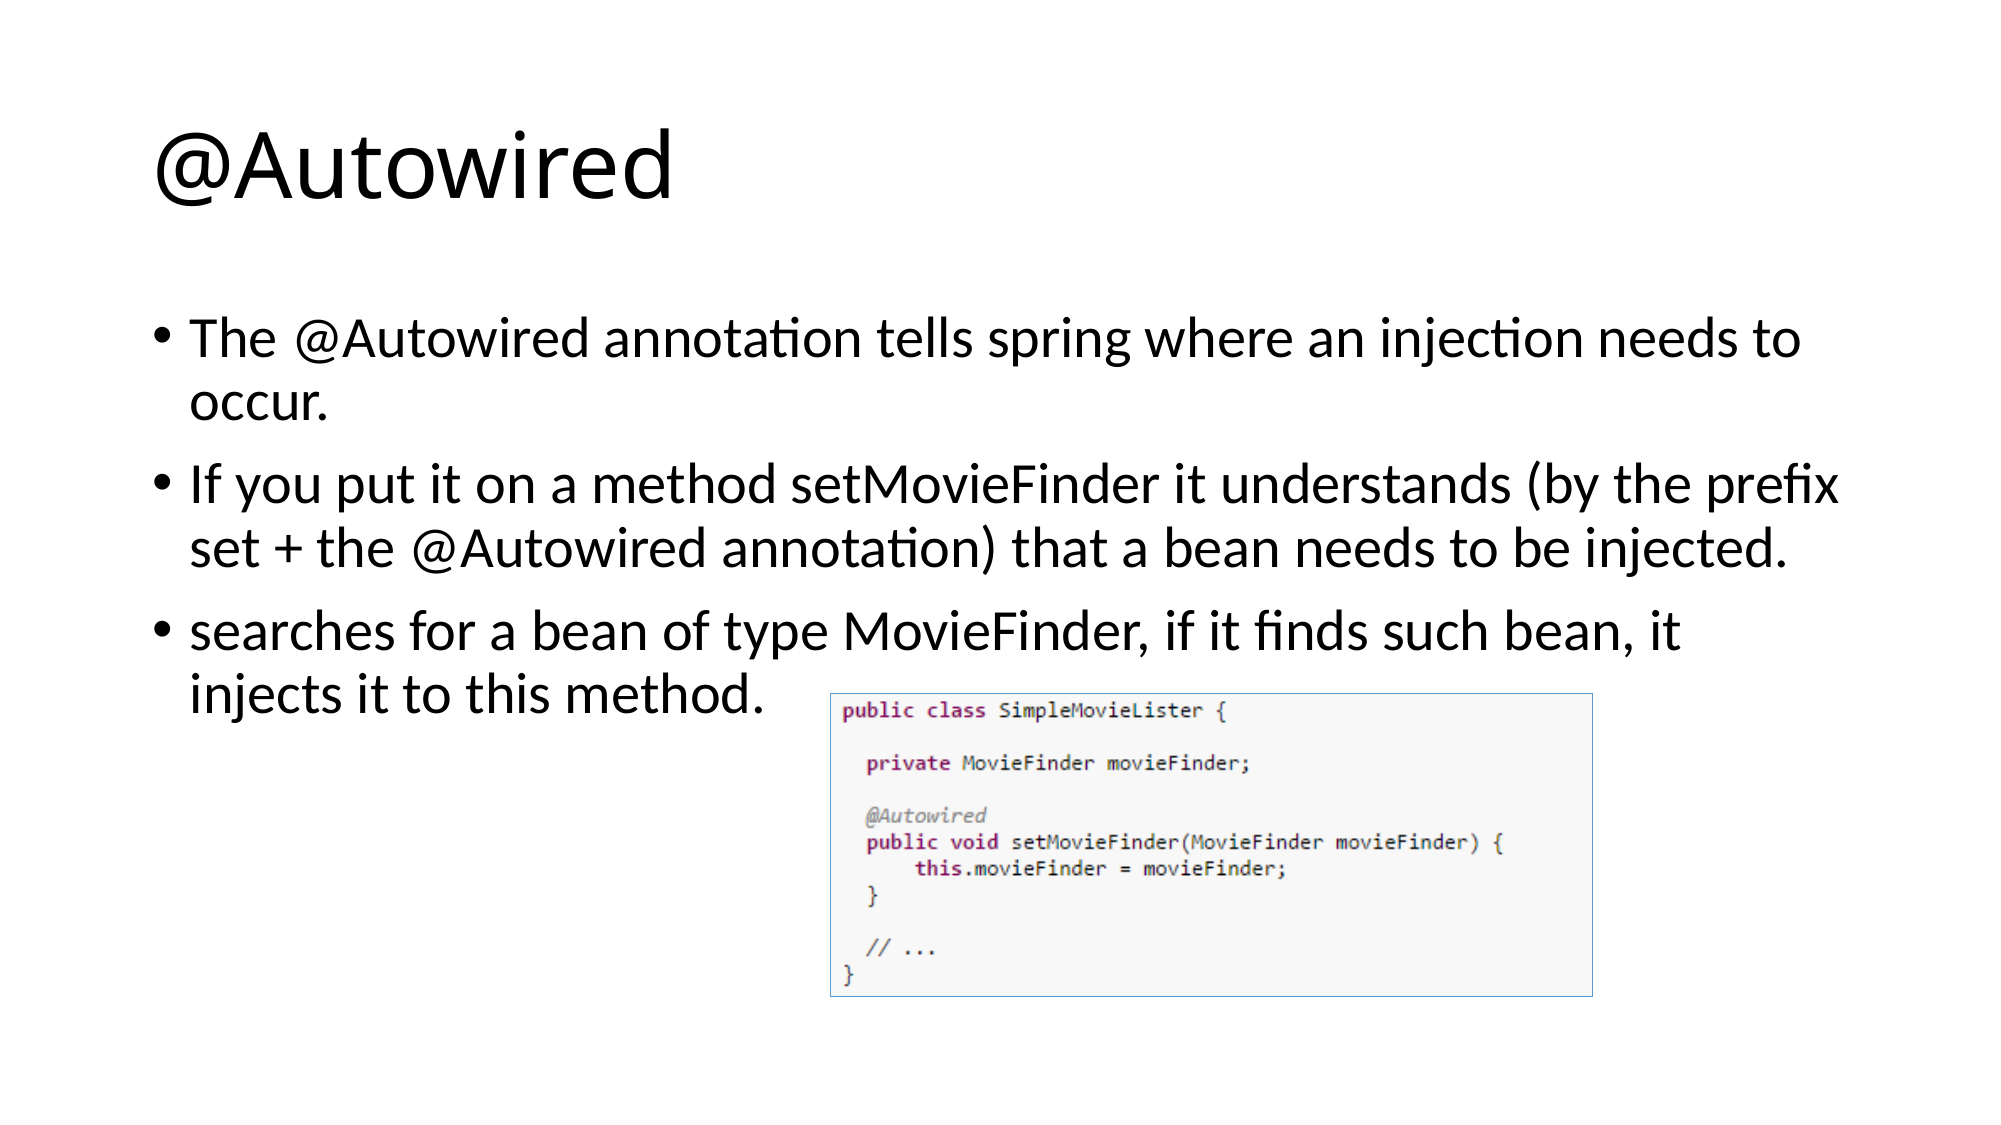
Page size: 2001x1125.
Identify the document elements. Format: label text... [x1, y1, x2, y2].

picture [830, 693, 1593, 997]
title @Autowired [137, 59, 1863, 278]
list The @Autowired annotation tells spring where an injection needs to occur. If you put it on a method setMovieFinder it understands (by the prefix set + the @Autowired annotation) that a bean needs to be injected. searches for a bean of type MovieFinder, if it finds such bean, it injects it to this method. [137, 299, 1863, 1014]
